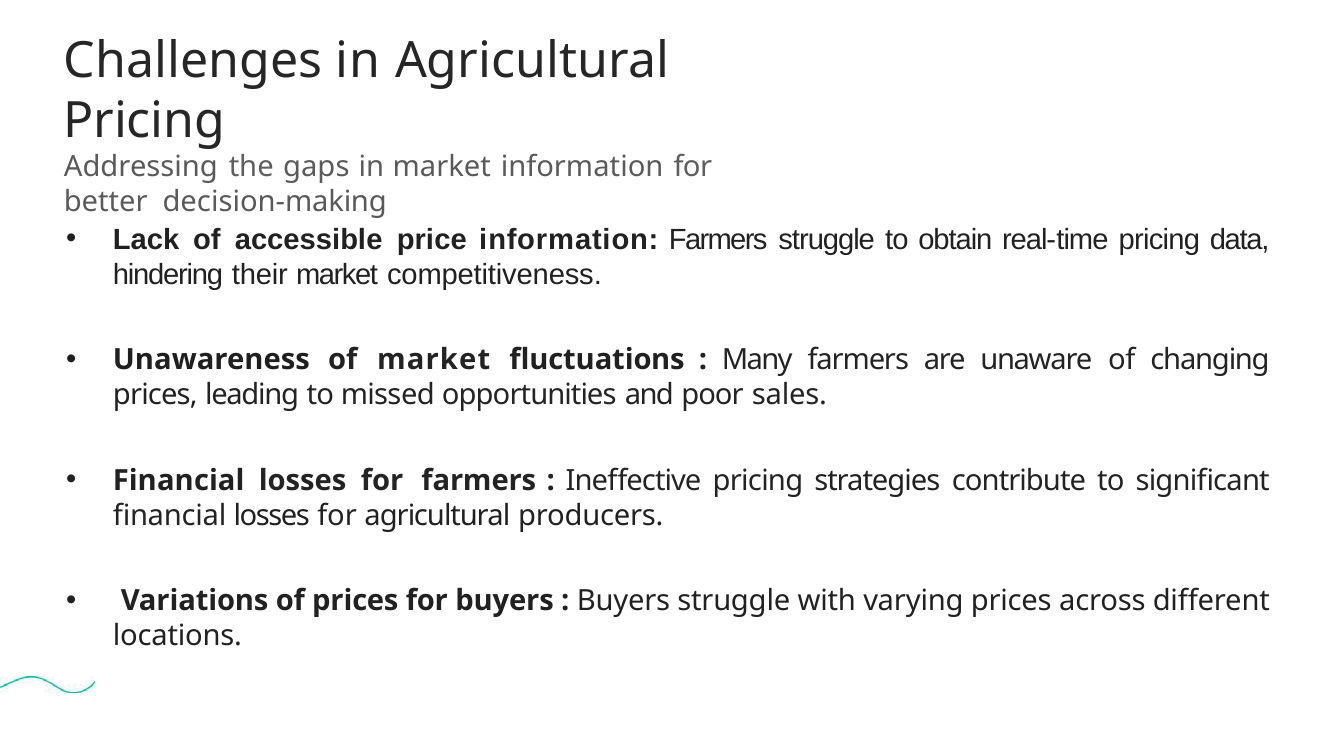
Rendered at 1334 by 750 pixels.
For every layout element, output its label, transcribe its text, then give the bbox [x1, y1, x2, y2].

picture [0, 676, 95, 694]
title Challenges in Agricultural Pricing Addressing the gaps in market information for better decision-making [63, 27, 860, 212]
list Lack of accessible price information: Farmers struggle to obtain real-time pricing data, hindering their market competitiveness. Unawareness of market fluctuations : Many farmers are unaware of changing prices, leading to missed opportunities and poor sales. Financial losses for farmers : Ineffective pricing strategies contribute to significant financial losses for agricultural producers. Variations of prices for buyers : Buyers struggle with varying prices across different locations. [63, 211, 1270, 738]
